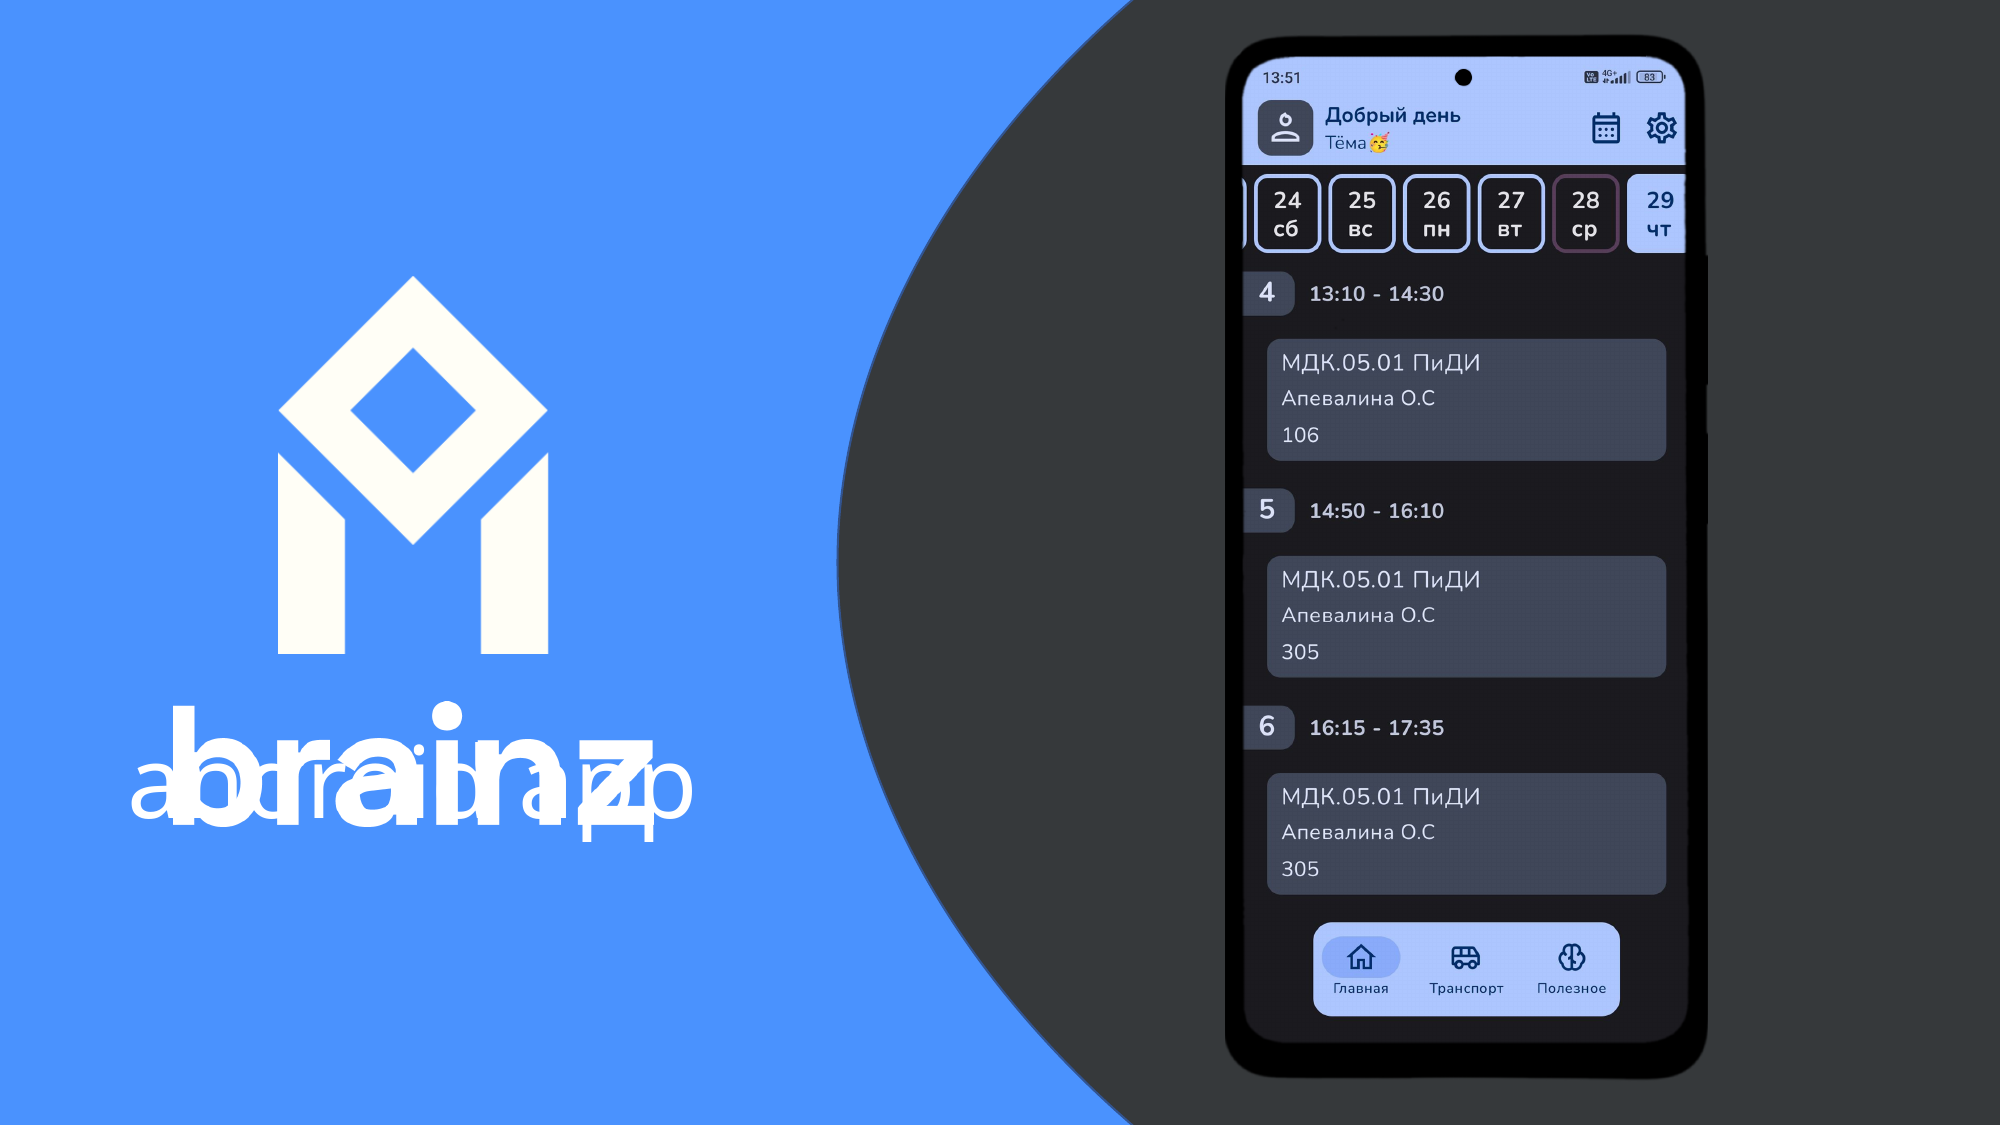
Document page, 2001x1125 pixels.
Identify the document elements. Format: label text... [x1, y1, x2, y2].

text_box [0, 0, 1129, 1125]
picture [1225, 26, 1709, 1099]
text_box [836, 0, 2000, 1125]
text_box android app [112, 711, 746, 847]
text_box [173, 276, 654, 827]
